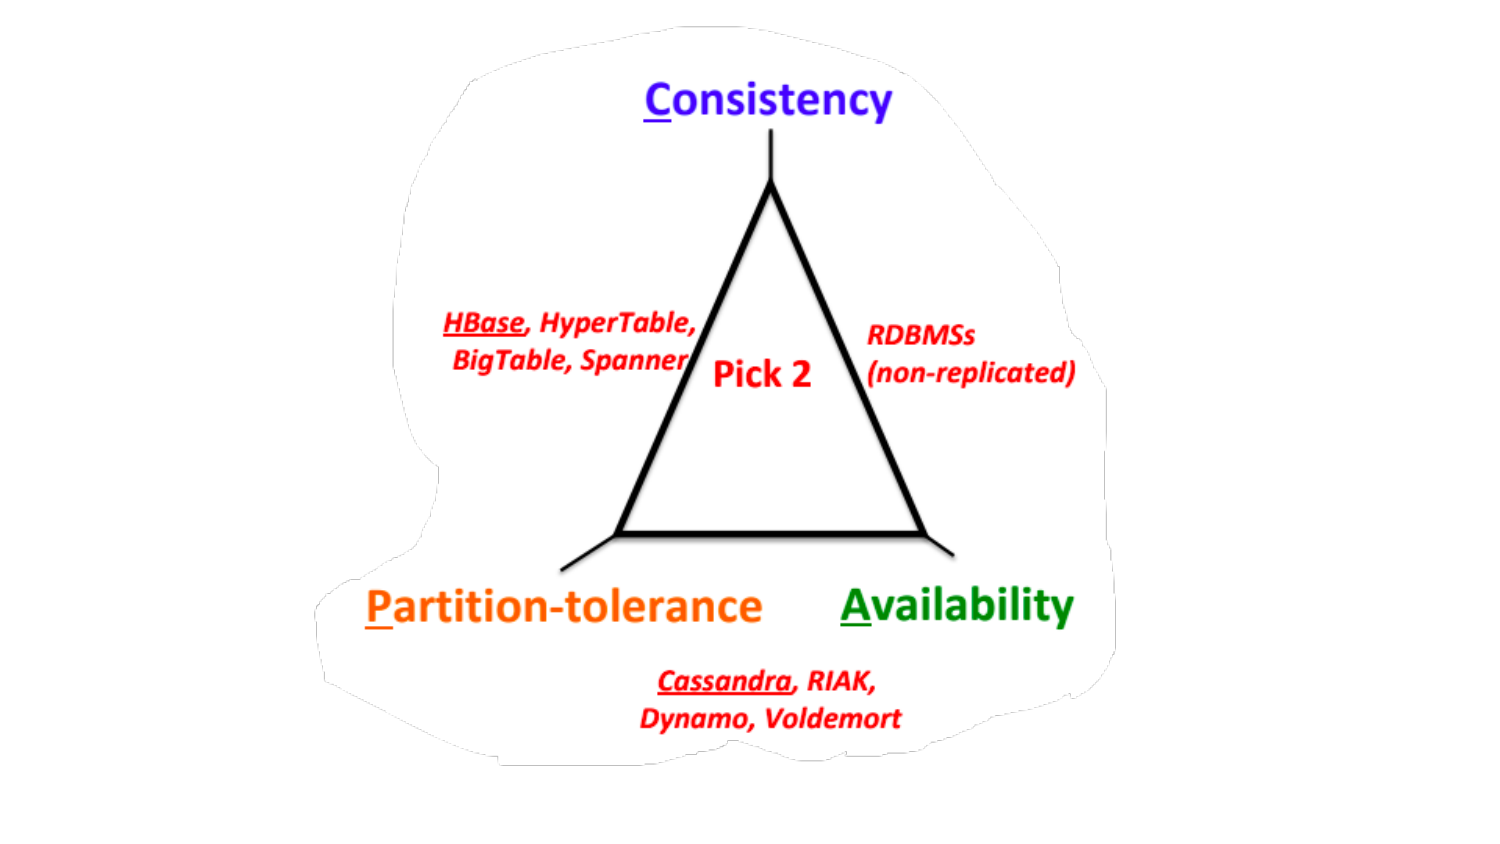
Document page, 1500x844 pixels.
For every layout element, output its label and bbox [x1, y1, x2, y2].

picture [312, 24, 1120, 769]
